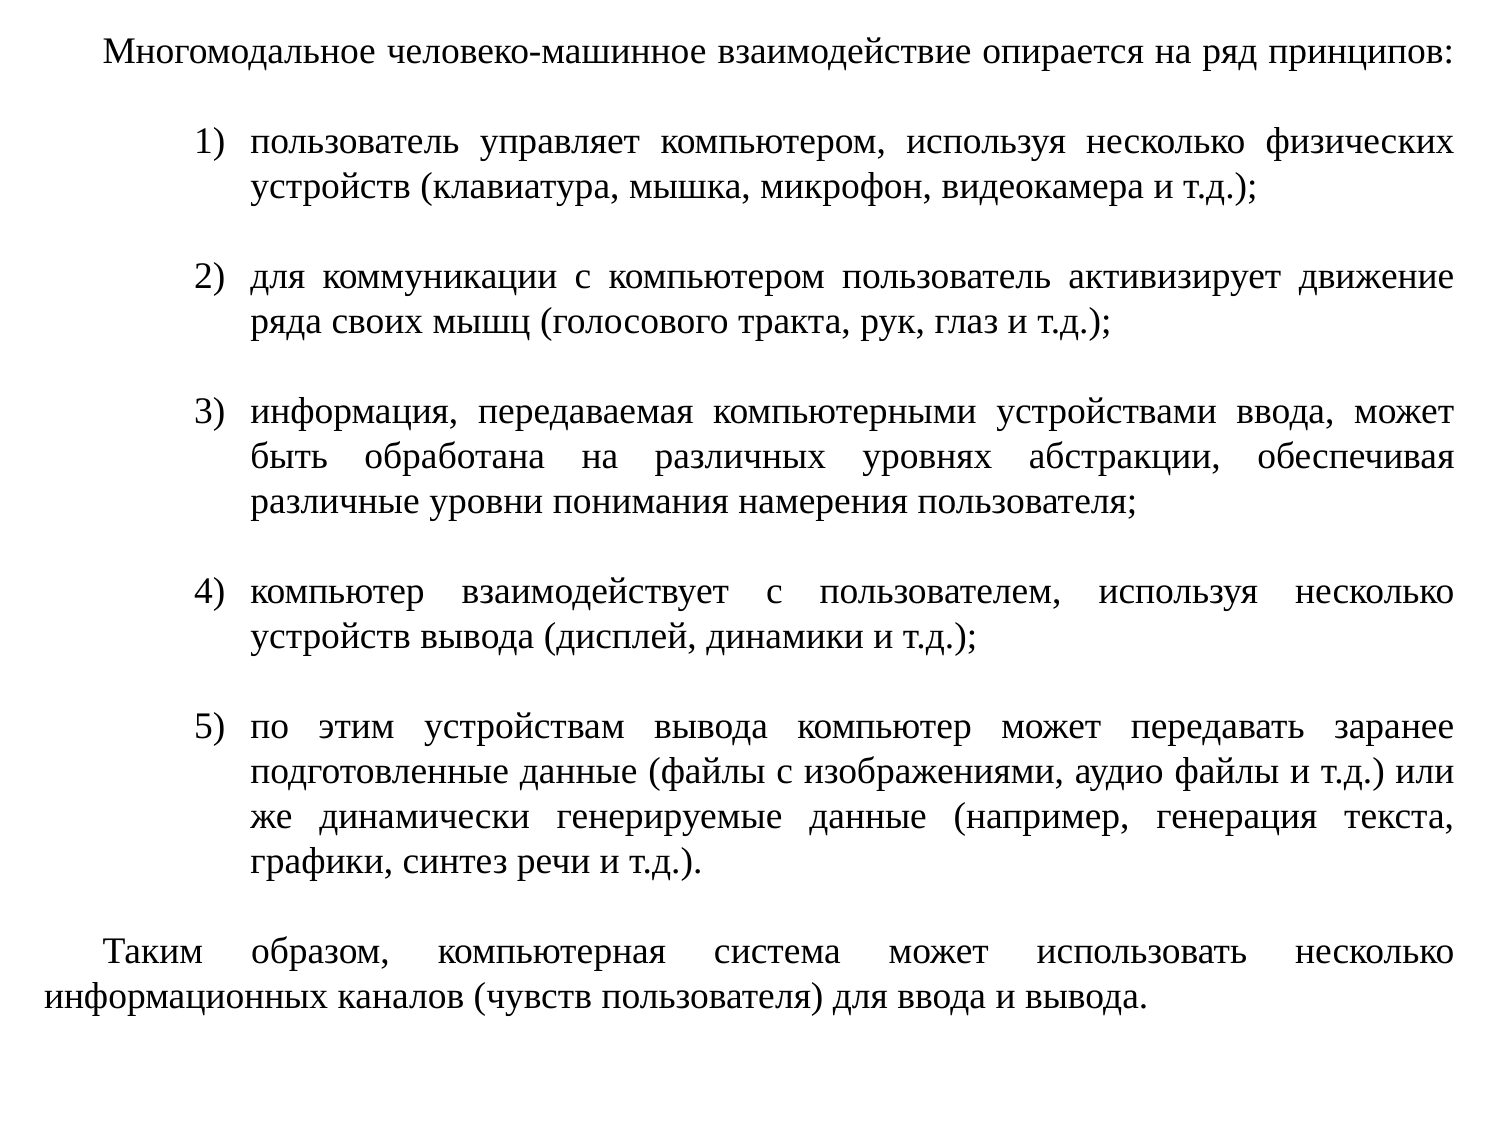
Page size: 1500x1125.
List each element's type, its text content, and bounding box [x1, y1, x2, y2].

text_box Многомодальное человеко-машинное взаимодействие опирается на ряд принципов: пользователь управляет компьютером, используя несколько физических устройств (клавиатура, мышка, микрофон, видеокамера и т.д.); для коммуникации с компьютером пользователь активизирует движение ряда своих мышц (голосового тракта, рук, глаз и т.д.); информация, передаваемая компьютерными устройствами ввода, может быть обработана на различных уровнях абстракции, обеспечивая различные уровни понимания намерения пользователя; компьютер взаимодействует с пользователем, используя несколько устройств вывода (дисплей, динамики и т.д.); по этим устройствам вывода компьютер может передавать заранее подготовленные данные (файлы с изображениями, аудио файлы и т.д.) или же динамически генерируемые данные (например, генерация текста, графики, синтез речи и т.д.). Таким образом, компьютерная система может использовать несколько информационных каналов (чувств пользователя) для ввода и вывода. [29, 19, 1471, 1024]
